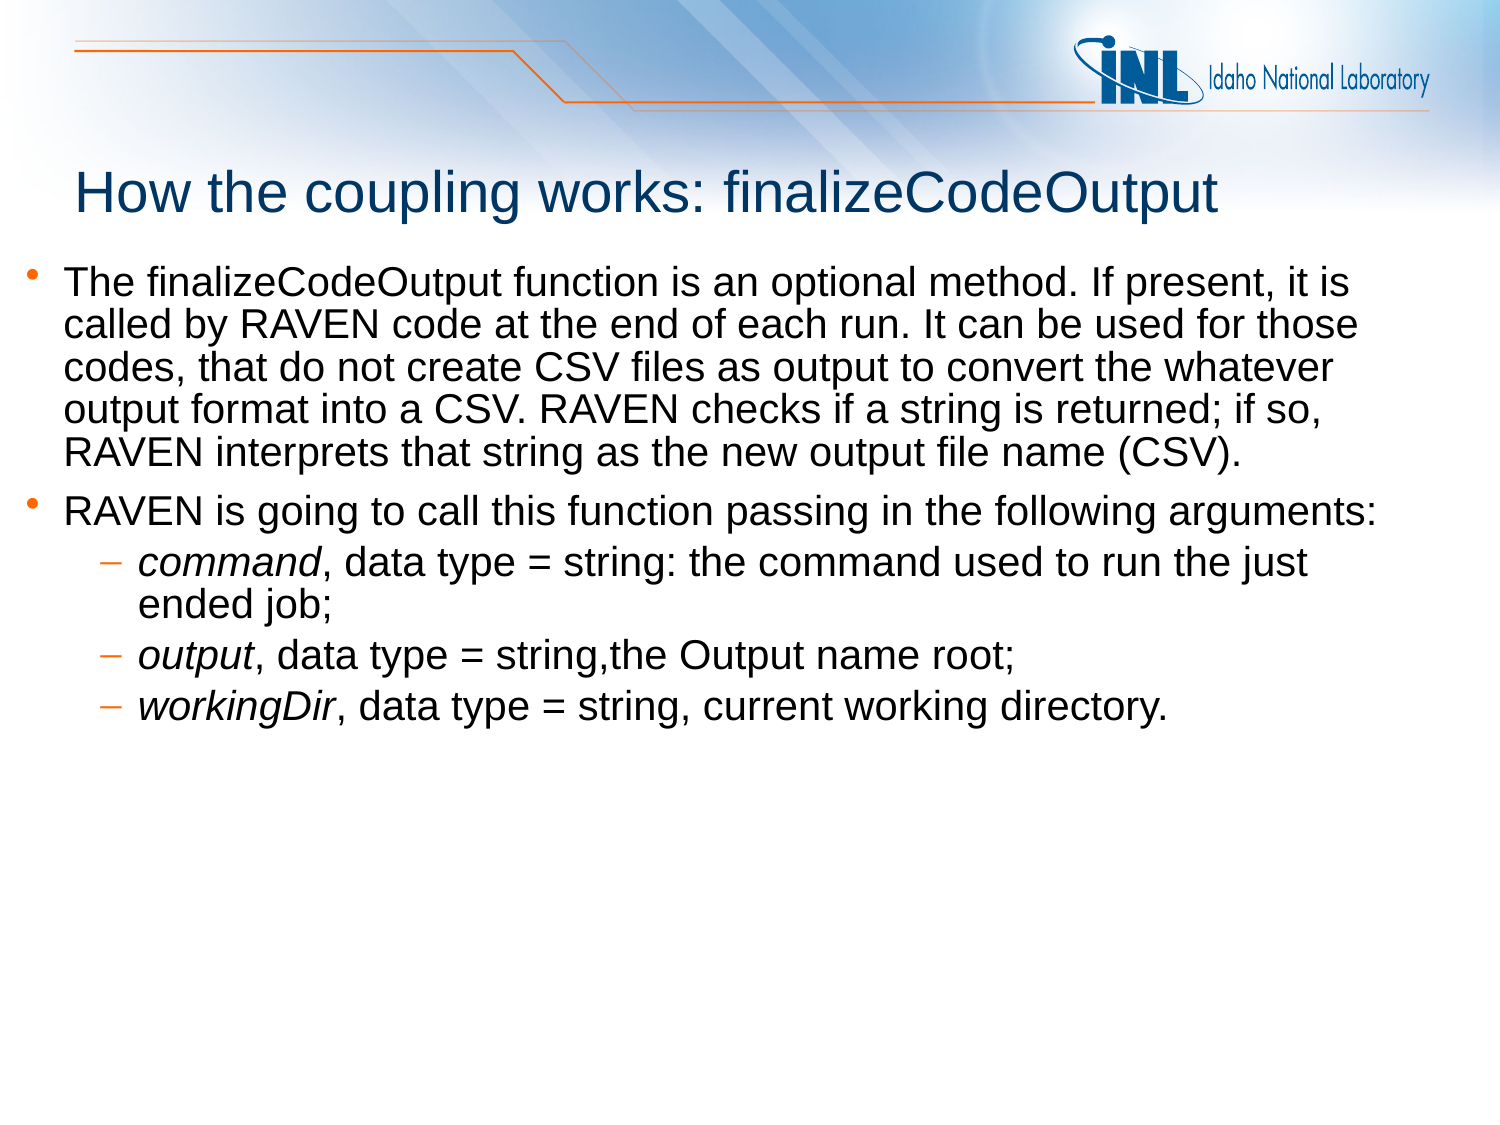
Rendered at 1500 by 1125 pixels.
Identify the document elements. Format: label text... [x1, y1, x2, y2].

picture [0, 0, 1500, 1125]
title How the coupling works: finalizeCodeOutput [74, 164, 1426, 227]
list The finalizeCodeOutput function is an optional method. If present, it is called by RAVEN code at the end of each run. It can be used for those codes, that do not create CSV files as output to convert the whatever output format into a CSV. RAVEN checks if a string is returned; if so, RAVEN interprets that string as the new output file name (CSV). RAVEN is going to call this function passing in the following arguments: command, data type = string: the command used to run the just ended job; output, data type = string,the Output name root; workingDir, data type = string, current working directory. [25, 261, 1426, 1125]
